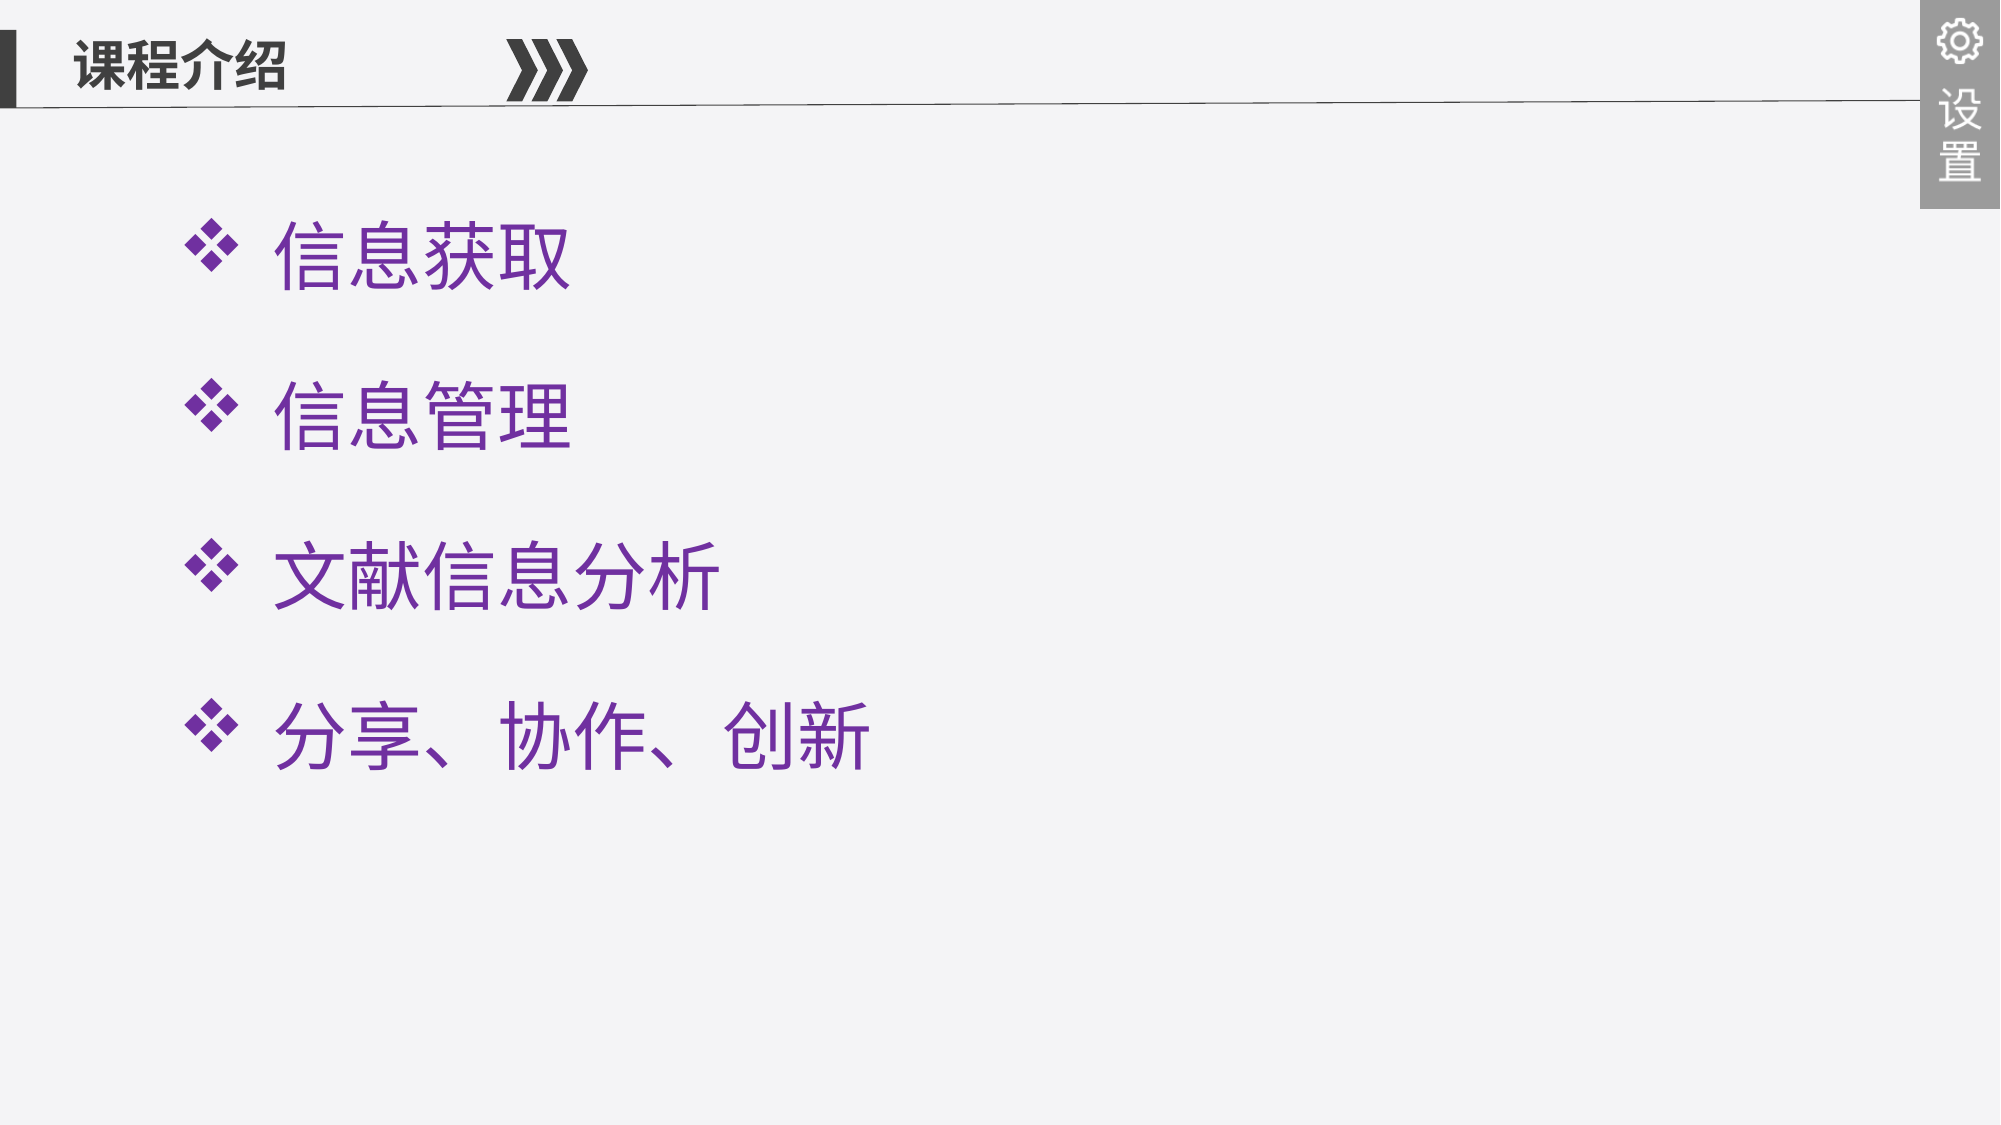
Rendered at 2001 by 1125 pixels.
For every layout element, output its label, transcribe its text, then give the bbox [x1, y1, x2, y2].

text_box 课程介绍 [56, 11, 459, 117]
text_box 信息获取 信息管理 文献信息分析 分享、协作、创新 [163, 157, 1800, 894]
picture [1920, 0, 2000, 209]
